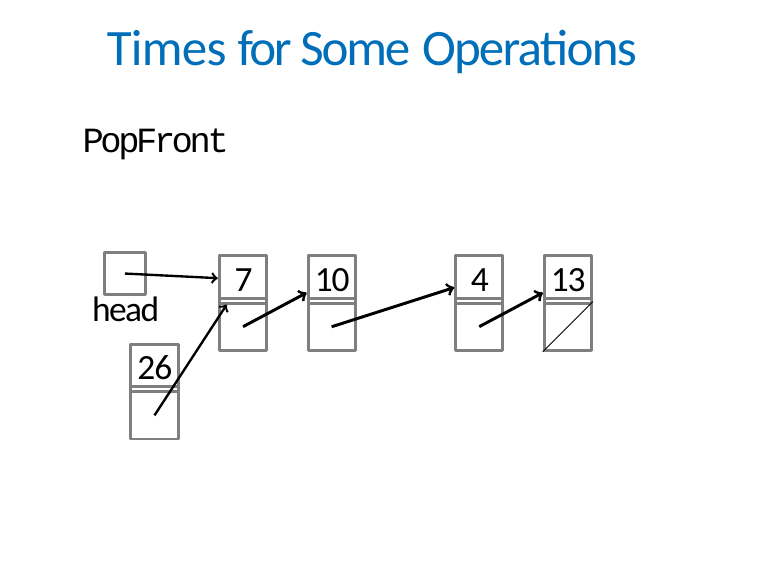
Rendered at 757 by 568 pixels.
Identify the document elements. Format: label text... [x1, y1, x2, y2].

text_box [545, 304, 592, 351]
text_box [130, 391, 179, 440]
text_box [544, 303, 590, 349]
text_box head [89, 283, 160, 329]
text_box [445, 283, 454, 296]
text_box 4 [455, 255, 503, 299]
text_box [297, 290, 306, 302]
text_box [211, 272, 217, 284]
text_box [219, 299, 267, 303]
text_box [455, 303, 503, 351]
text_box [219, 305, 228, 313]
text_box [104, 252, 146, 283]
text_box 10 [308, 255, 356, 299]
text_box [219, 303, 267, 351]
text_box [308, 299, 356, 303]
text_box [534, 290, 542, 302]
title Times for Some Operations [104, 11, 652, 110]
text_box PopFront [80, 114, 229, 203]
text_box [455, 299, 503, 303]
text_box [544, 299, 592, 303]
text_box 13 [544, 255, 592, 299]
text_box [308, 303, 356, 351]
text_box [130, 387, 172, 391]
text_box 26 [130, 344, 179, 387]
text_box 7 [219, 255, 267, 299]
